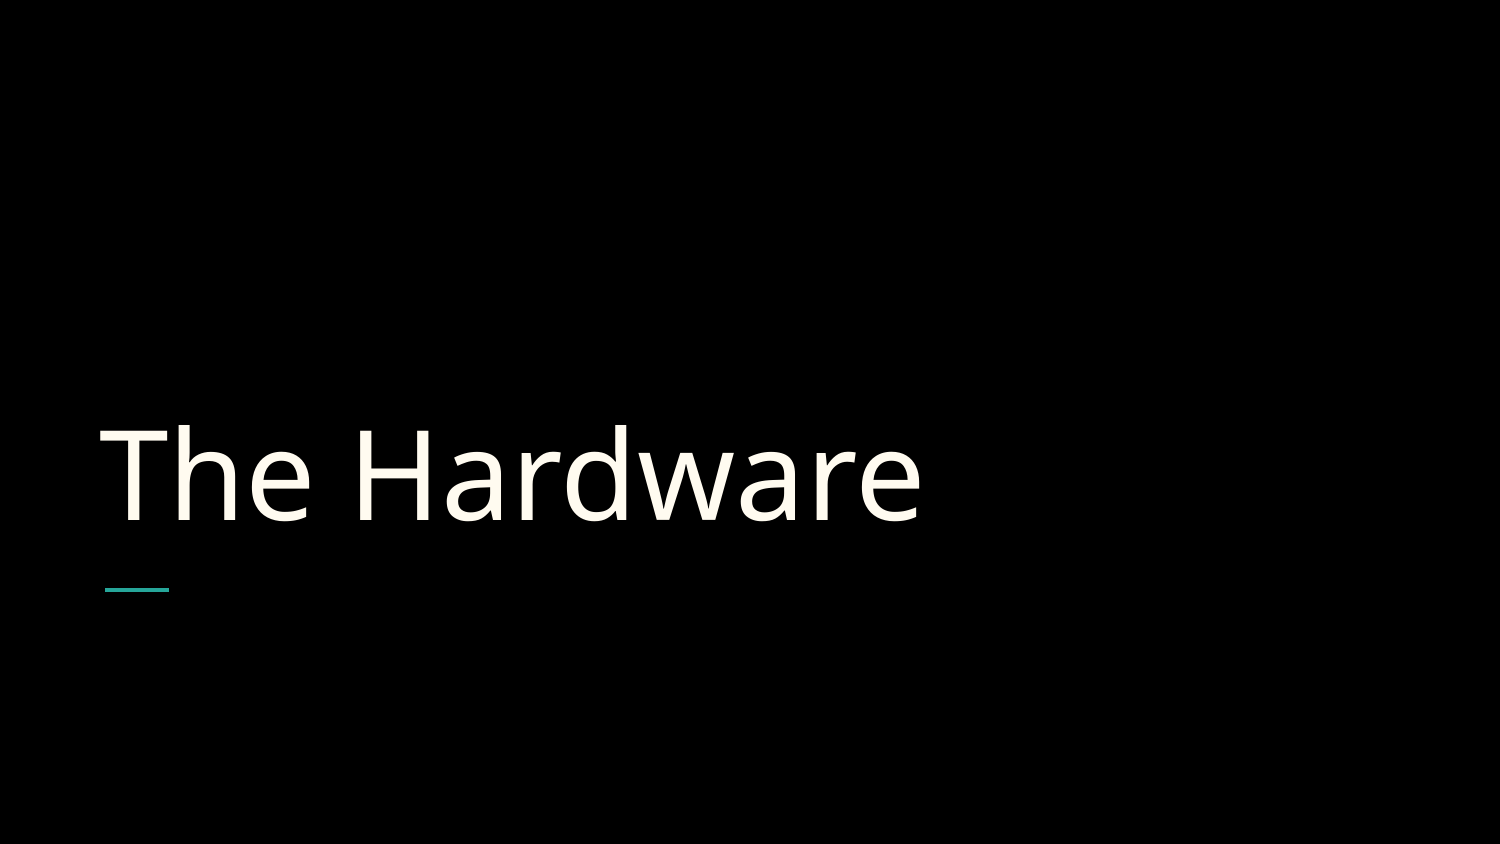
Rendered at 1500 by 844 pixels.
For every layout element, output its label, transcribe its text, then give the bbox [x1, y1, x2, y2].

title The Hardware [84, 310, 1416, 561]
